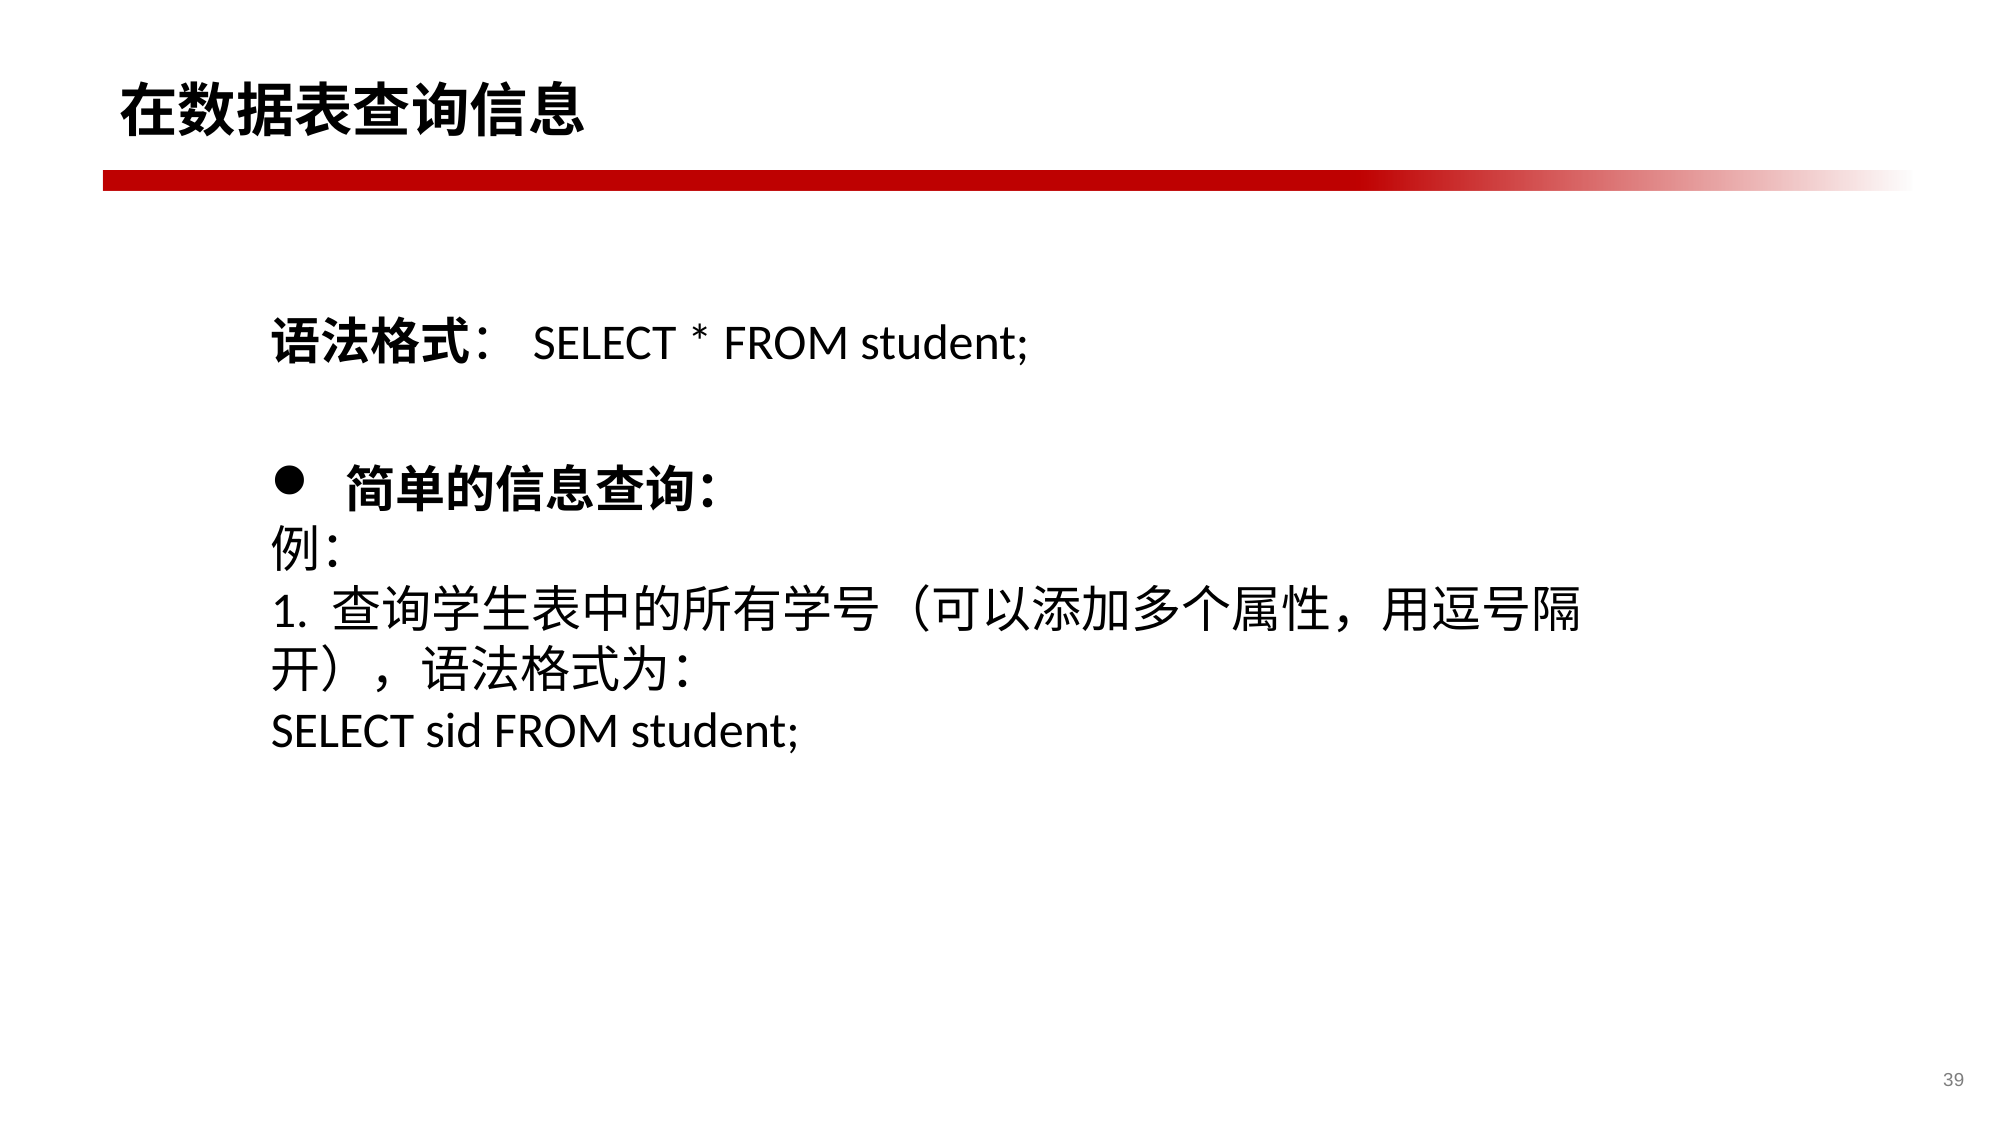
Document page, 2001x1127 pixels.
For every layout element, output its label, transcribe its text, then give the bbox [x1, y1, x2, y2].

text_box 简单的信息查询： 例： 1. 查询学生表中的所有学号（可以添加多个属性，用逗号隔开），语法格式为： SELECT sid FROM student; [256, 449, 1615, 765]
slide_number 39 [1938, 1067, 1969, 1127]
text_box 在数据表查询信息 [102, 65, 721, 151]
text_box [102, 170, 1913, 191]
text_box 语法格式：SELECT * FROM student; [256, 301, 1615, 377]
